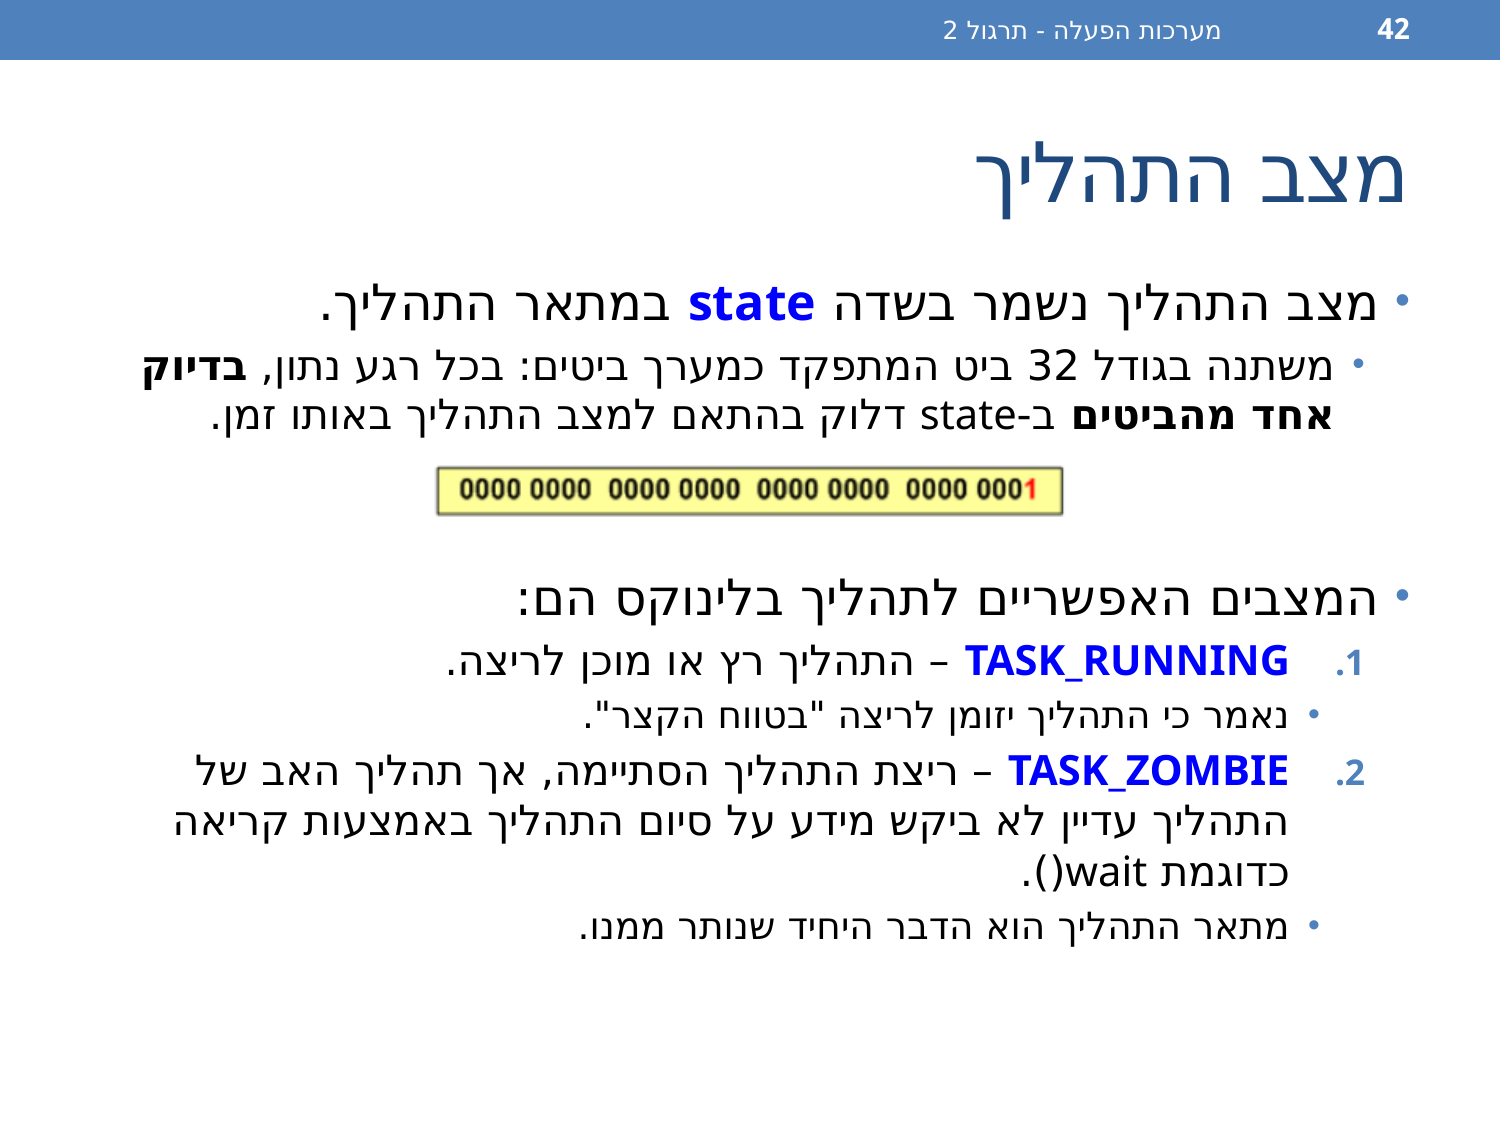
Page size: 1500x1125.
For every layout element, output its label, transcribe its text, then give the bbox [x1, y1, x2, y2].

title מצב התהליך [75, 87, 1425, 250]
list מצב התהליך נשמר בשדה state במתאר התהליך. משתנה בגודל 32 ביט המתפקד כמערך ביטים: בכל רגע נתון, בדיוק אחד מהביטים ב-state דלוק בהתאם למצב התהליך באותו זמן. המצבים האפשריים לתהליך בלינוקס הם: TASK_RUNNING – התהליך רץ או מוכן לריצה. נאמר כי התהליך יזומן לריצה "בטווח הקצר". TASK_ZOMBIE – ריצת התהליך הסתיימה, אך תהליך האב של התהליך עדיין לא ביקש מידע על סיום התהליך באמצעות קריאה כדוגמת wait(). מתאר התהליך הוא הדבר היחיד שנותר ממנו. [75, 262, 1425, 1063]
slide_number 42 [1250, 3, 1425, 57]
footer מערכות הפעלה - תרגול 2 [562, 3, 1238, 57]
picture [423, 450, 1076, 525]
